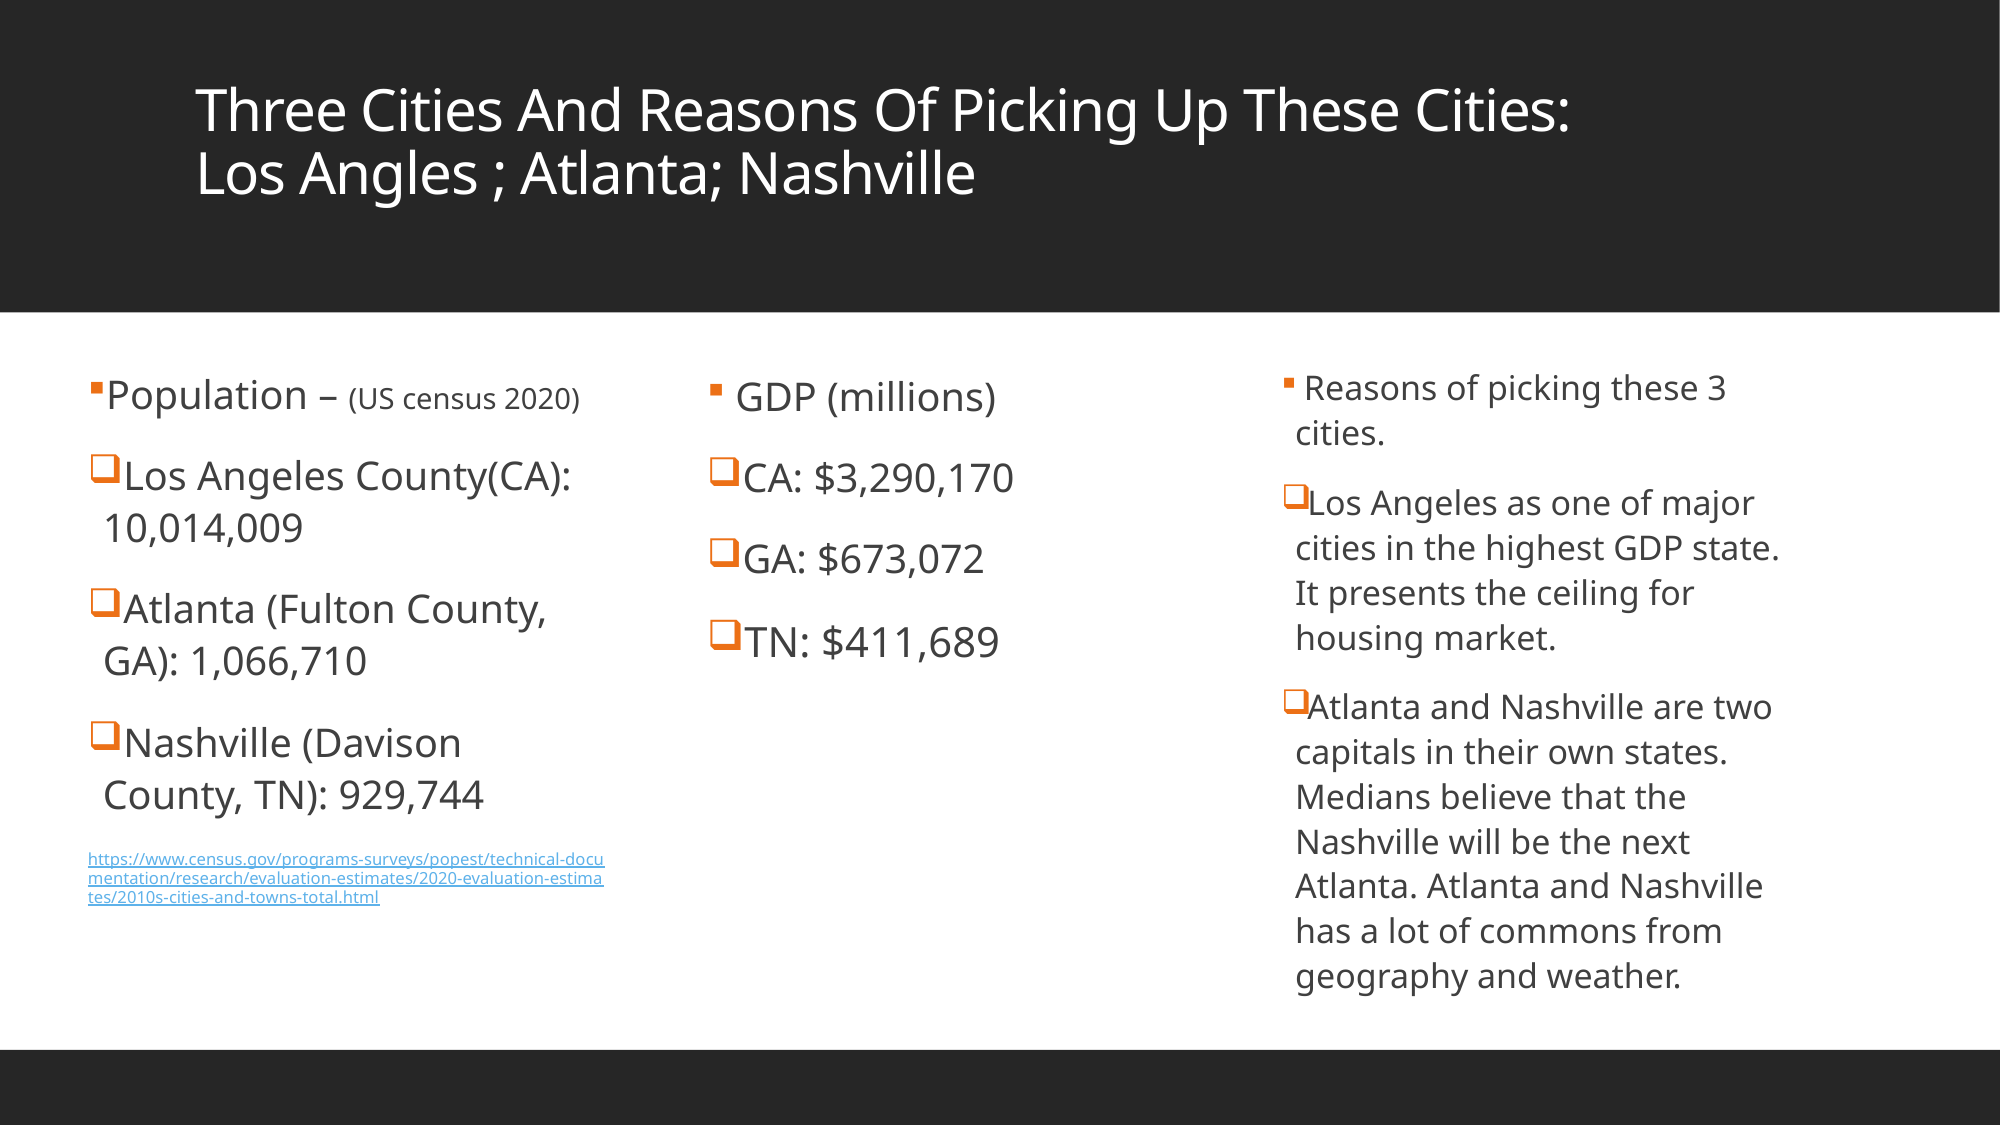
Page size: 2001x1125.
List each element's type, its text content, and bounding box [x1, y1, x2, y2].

title Three Cities And Reasons Of Picking Up These Cities: Los Angles ; Atlanta; Nashville [180, 47, 1803, 242]
text_box Reasons of picking these 3 cities. Los Angeles as one of major cities in the highest GDP state. It presents the ceiling for housing market. Atlanta and Nashville are two capitals in their own states. Medians believe that the Nashville will be the next Atlanta. Atlanta and Nashville has a lot of commons from geography and weather. [1281, 355, 1803, 1003]
text_box [0, 0, 2000, 314]
text_box GDP (millions) CA: $3,290,170 GA: $673,072 TN: $411,689 [707, 359, 1229, 1008]
text_box Population – (US census 2020) Los Angeles County(CA): 10,014,009 Atlanta (Fulton County, GA): 1,066,710 Nashville (Davison County, TN): 929,744 https://www.census.gov/programs-surveys/popest/technical-documentation/research/evaluation-estimates/2020-evaluation-estimates/2010s-cities-and-towns-total.html [87, 357, 610, 1006]
text_box [0, 314, 2000, 1049]
text_box [0, 1049, 2000, 1125]
